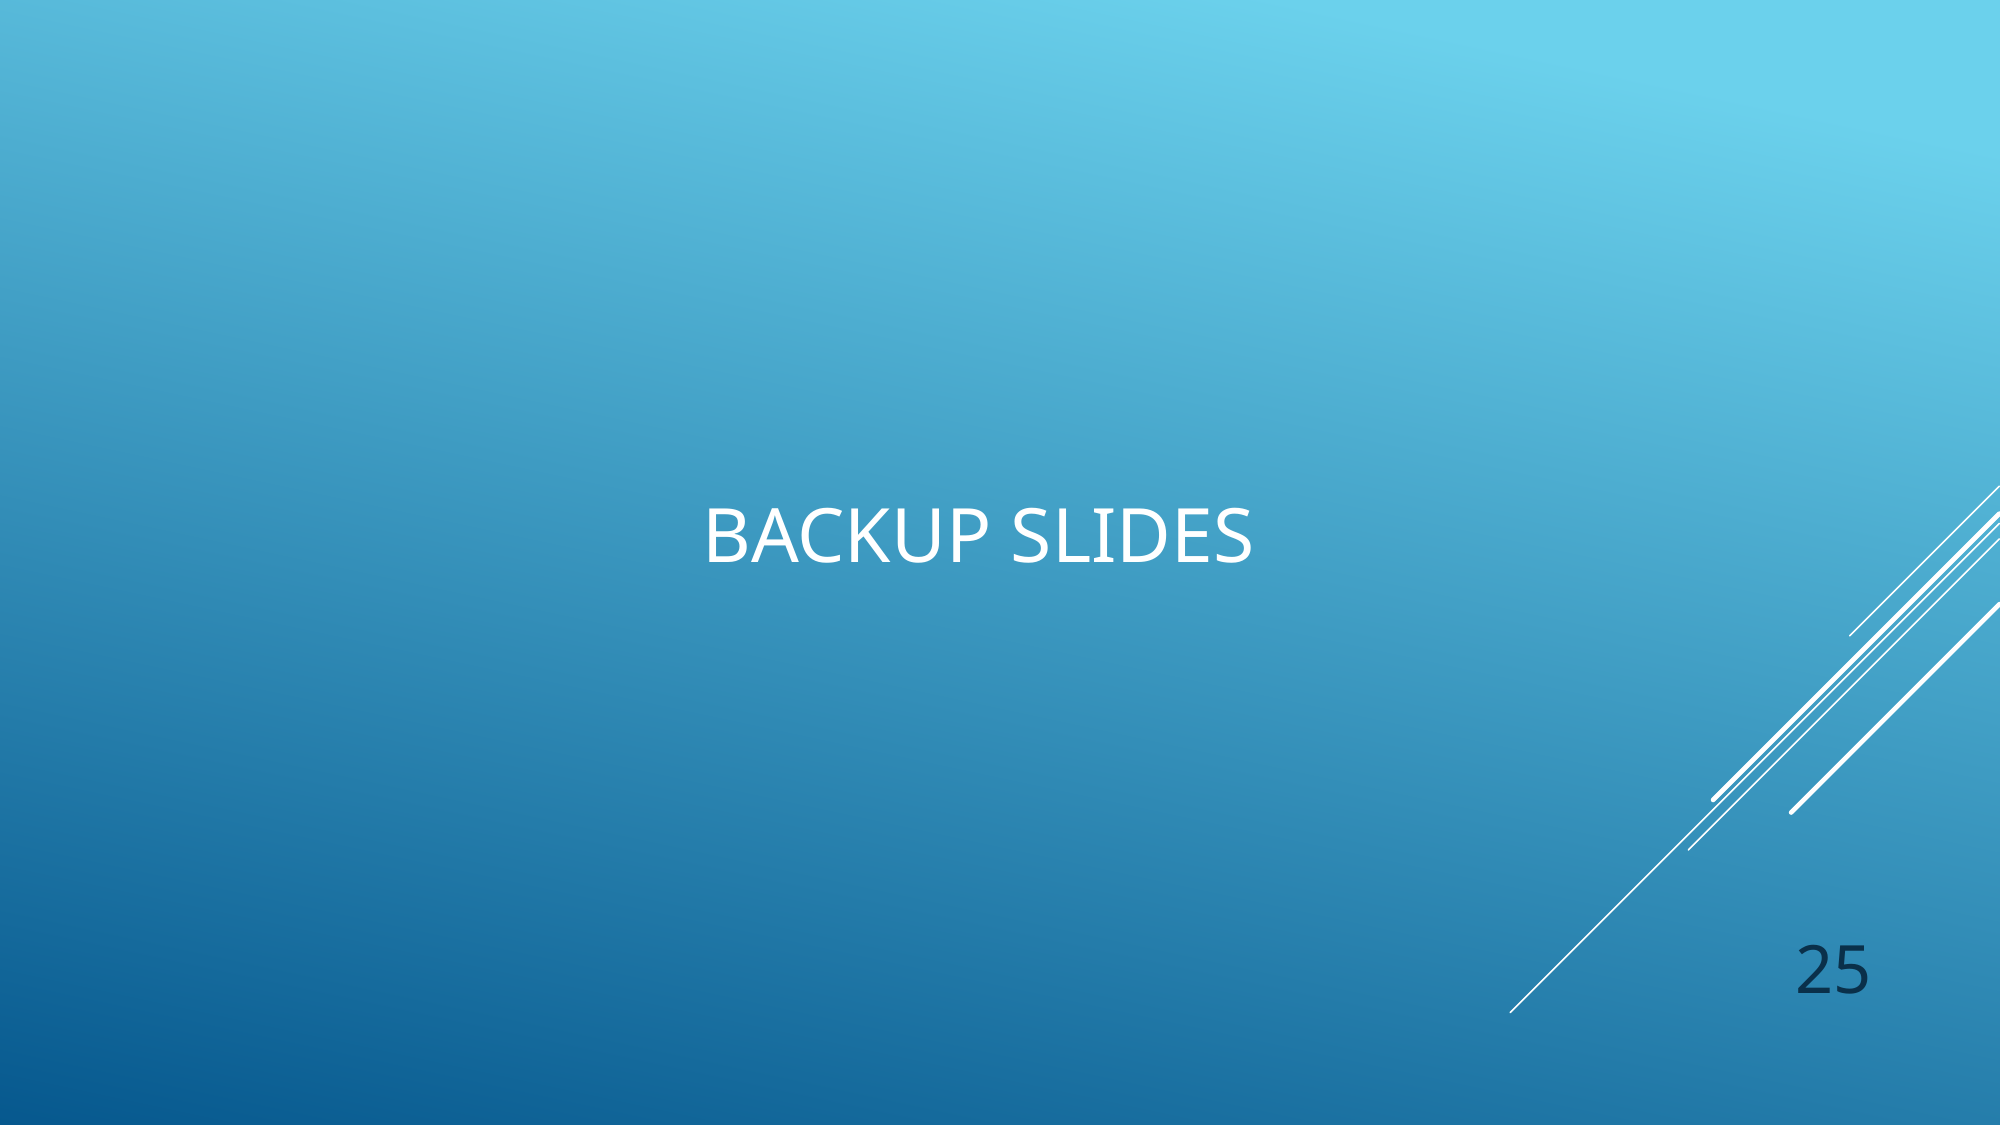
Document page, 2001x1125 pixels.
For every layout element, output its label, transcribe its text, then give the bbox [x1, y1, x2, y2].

slide_number 25 [1700, 915, 1888, 1025]
title Backup Slides [278, 409, 1679, 657]
